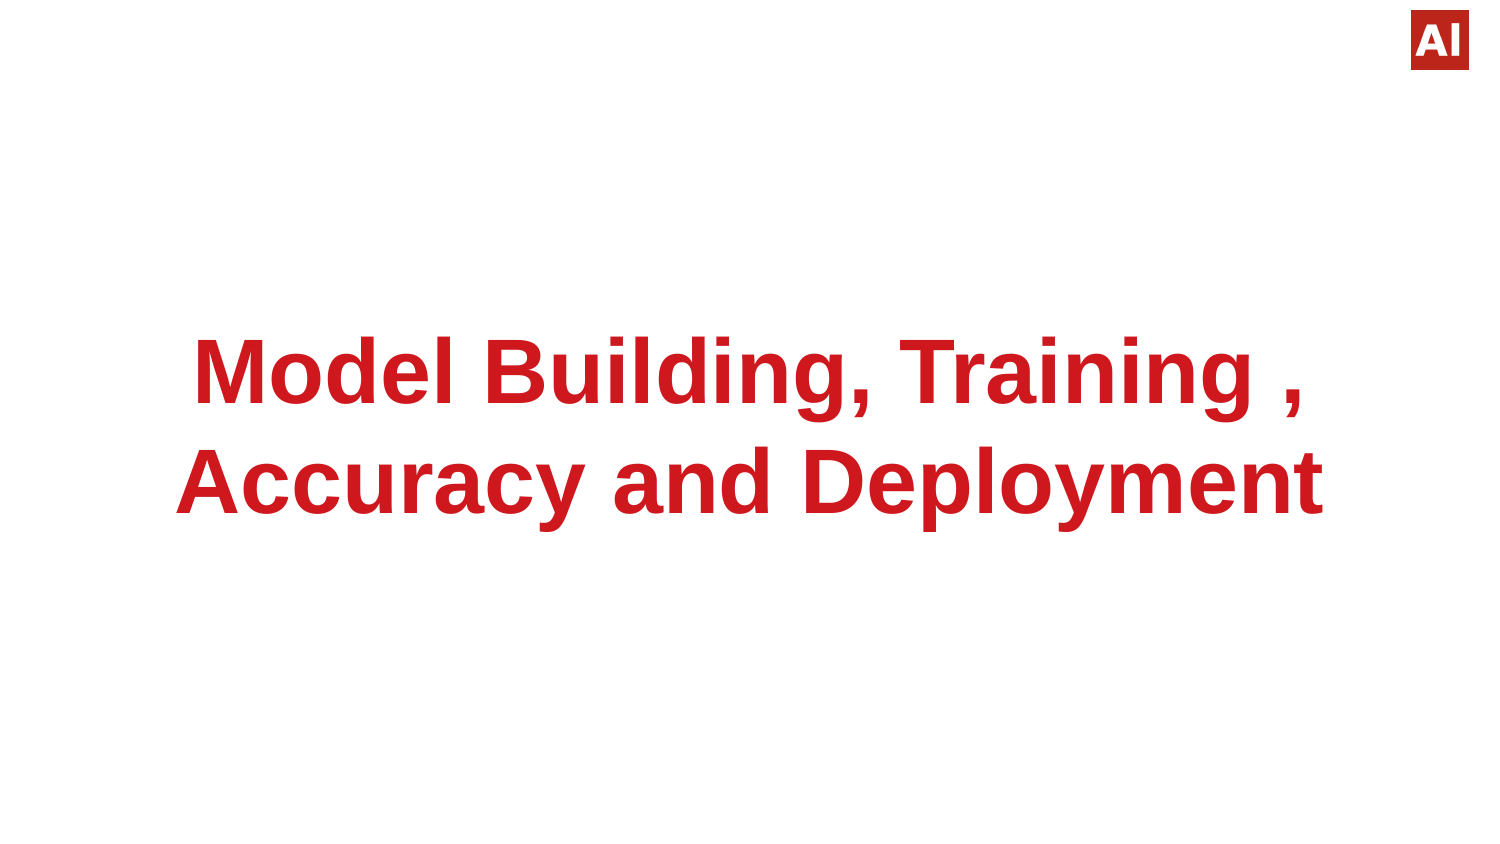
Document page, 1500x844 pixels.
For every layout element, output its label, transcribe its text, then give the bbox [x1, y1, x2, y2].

title Model Building, Training , Accuracy and Deployment [100, 184, 1400, 660]
picture [1411, 10, 1469, 70]
